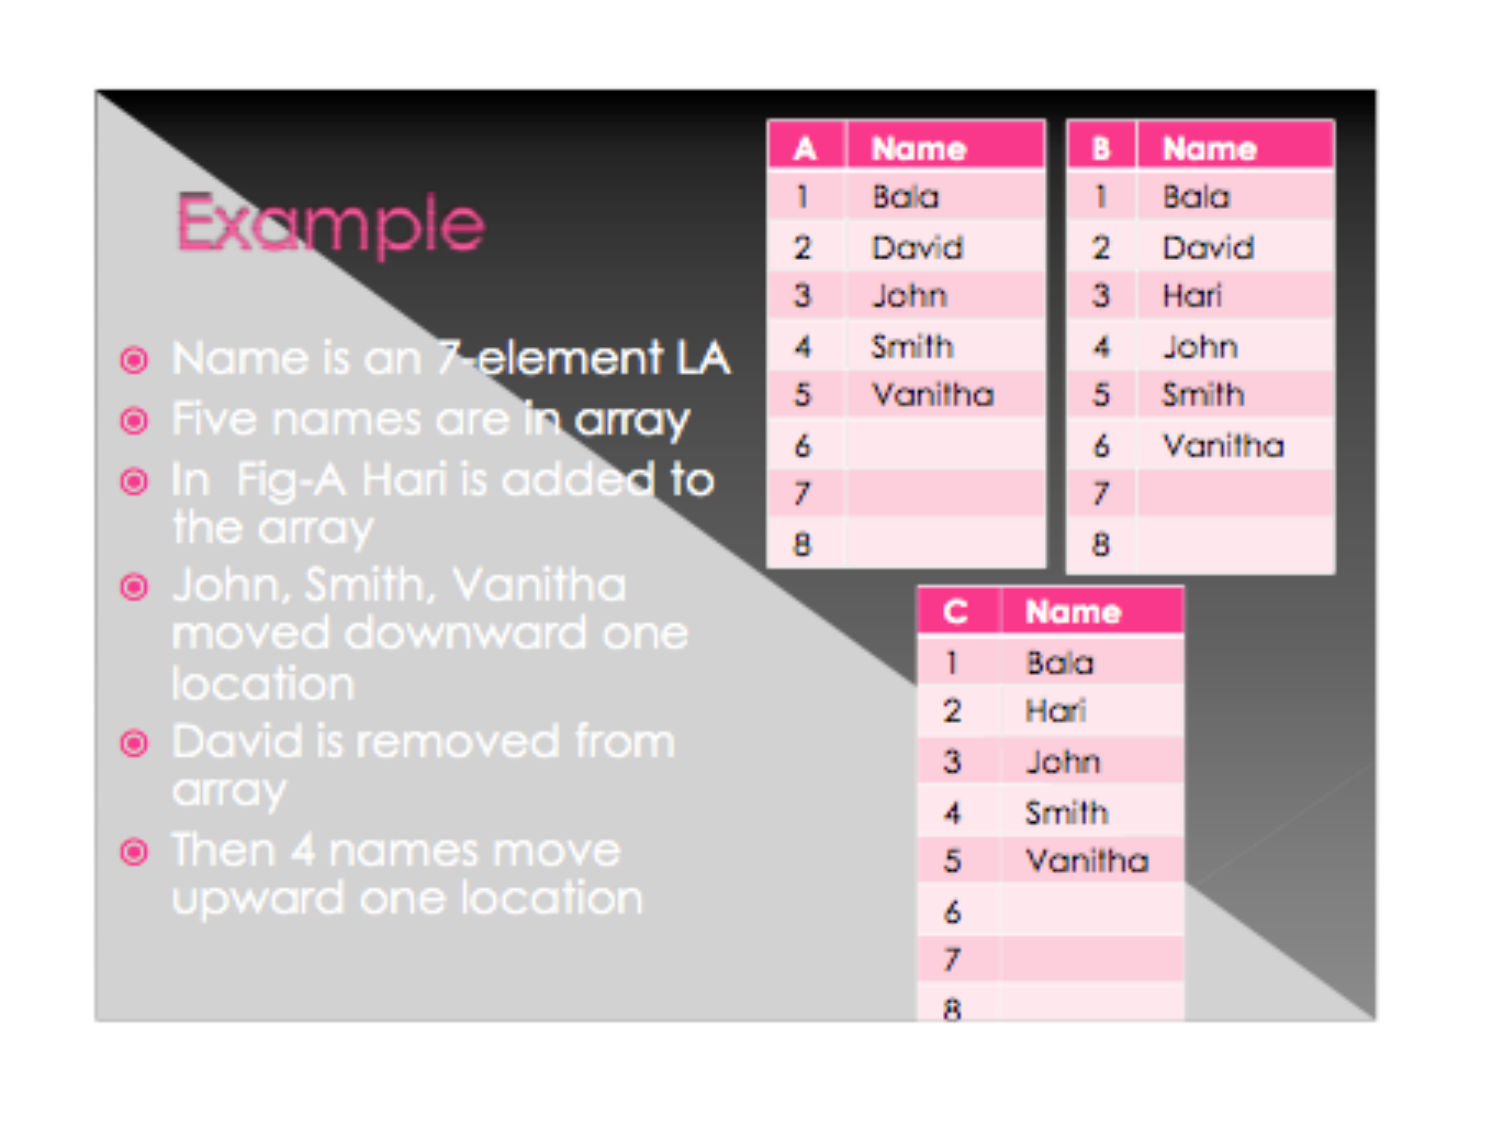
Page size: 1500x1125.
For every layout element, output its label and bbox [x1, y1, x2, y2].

list [55, 62, 1413, 1053]
